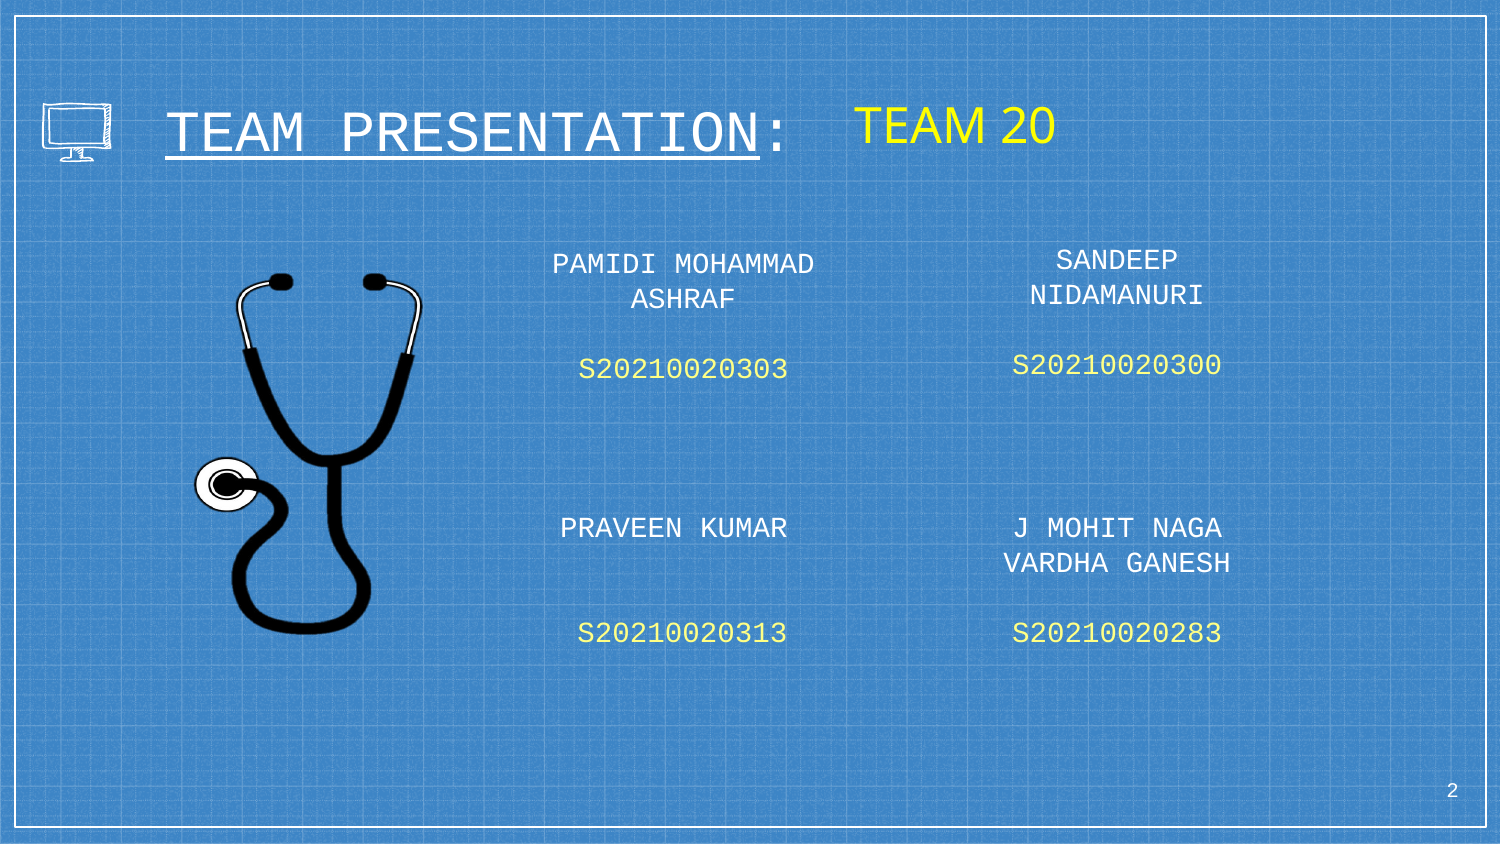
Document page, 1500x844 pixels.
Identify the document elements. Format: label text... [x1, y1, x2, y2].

text_box J MOHIT NAGA VARDHA GANESH S20210020283 [989, 507, 1245, 667]
picture [0, 0, 1500, 844]
slide_number 2 [1398, 761, 1474, 810]
title TEAM PRESENTATION: [150, 77, 1500, 146]
text_box PAMIDI MOHAMMAD ASHRAF S20210020303 [613, 244, 827, 403]
text_box [41, 102, 112, 162]
text_box TEAM 20 [777, 86, 1135, 161]
text_box SANDEEP NIDAMANURI S20210020300 [989, 240, 1245, 399]
text_box PRAVEEN KUMAR S20210020313 [613, 508, 810, 667]
